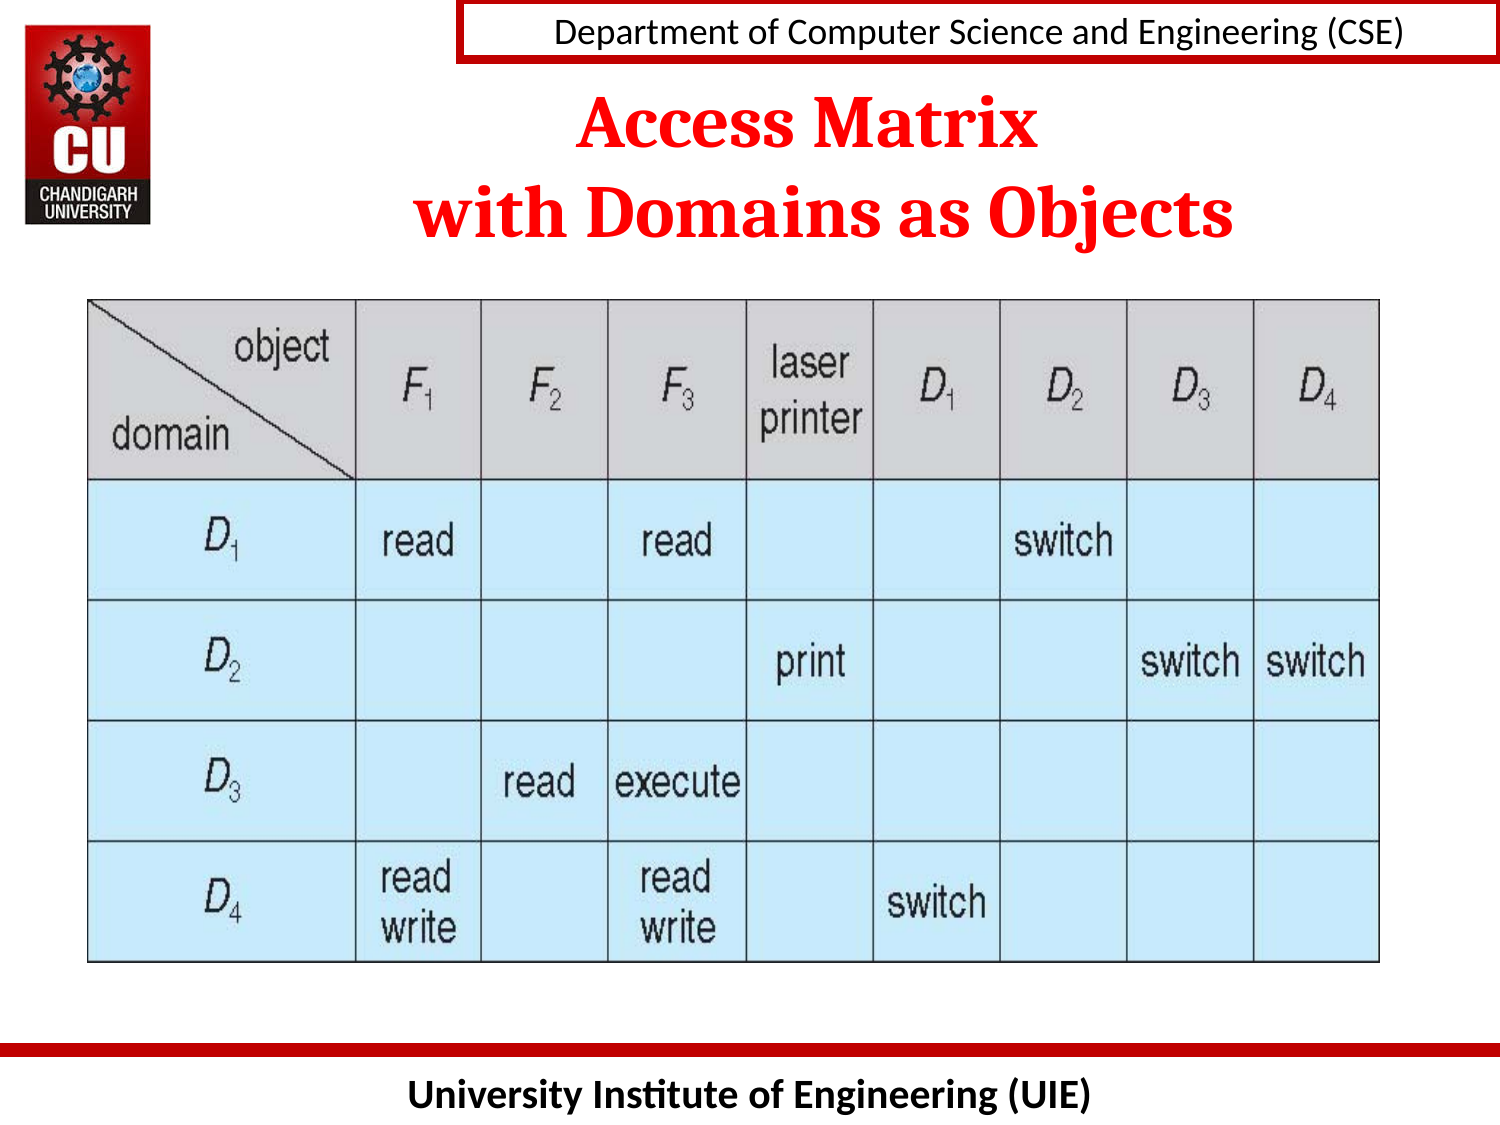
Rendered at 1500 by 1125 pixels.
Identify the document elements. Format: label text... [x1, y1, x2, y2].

title Access Matrix with Domains as Objects [174, 37, 1475, 288]
picture [24, 24, 151, 225]
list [87, 299, 1380, 963]
